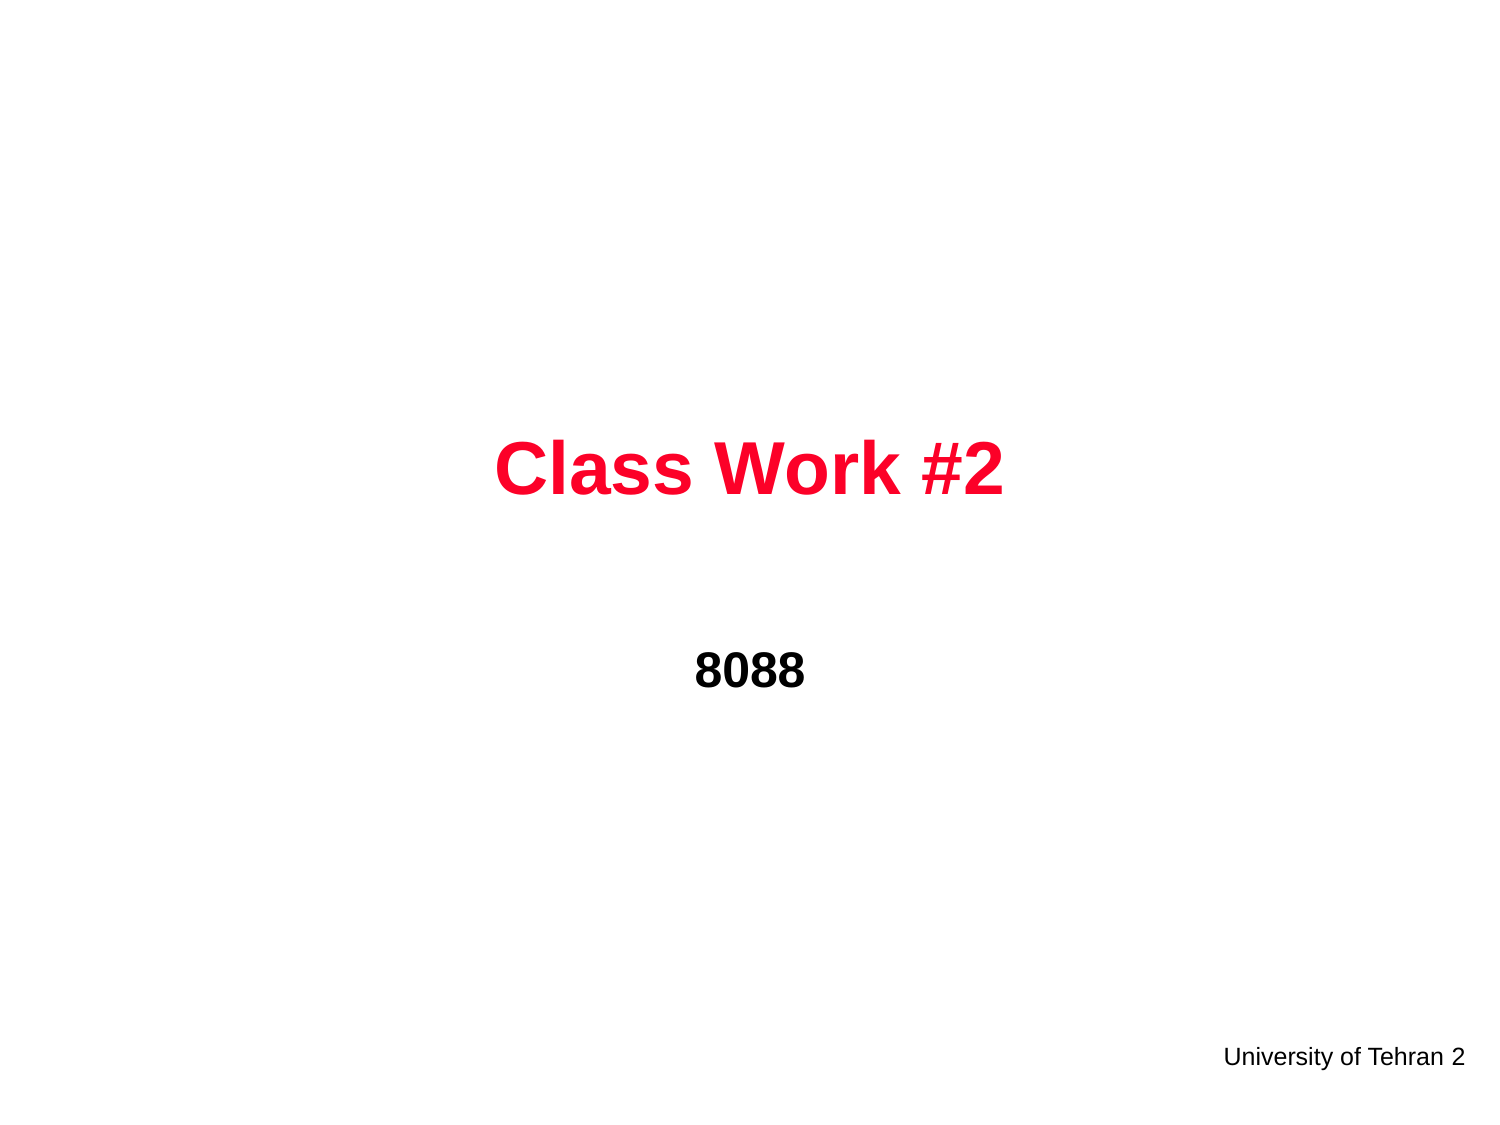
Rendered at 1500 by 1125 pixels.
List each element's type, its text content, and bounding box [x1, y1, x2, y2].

title Class Work #2 [112, 349, 1388, 591]
subtitle 8088 [225, 637, 1275, 925]
